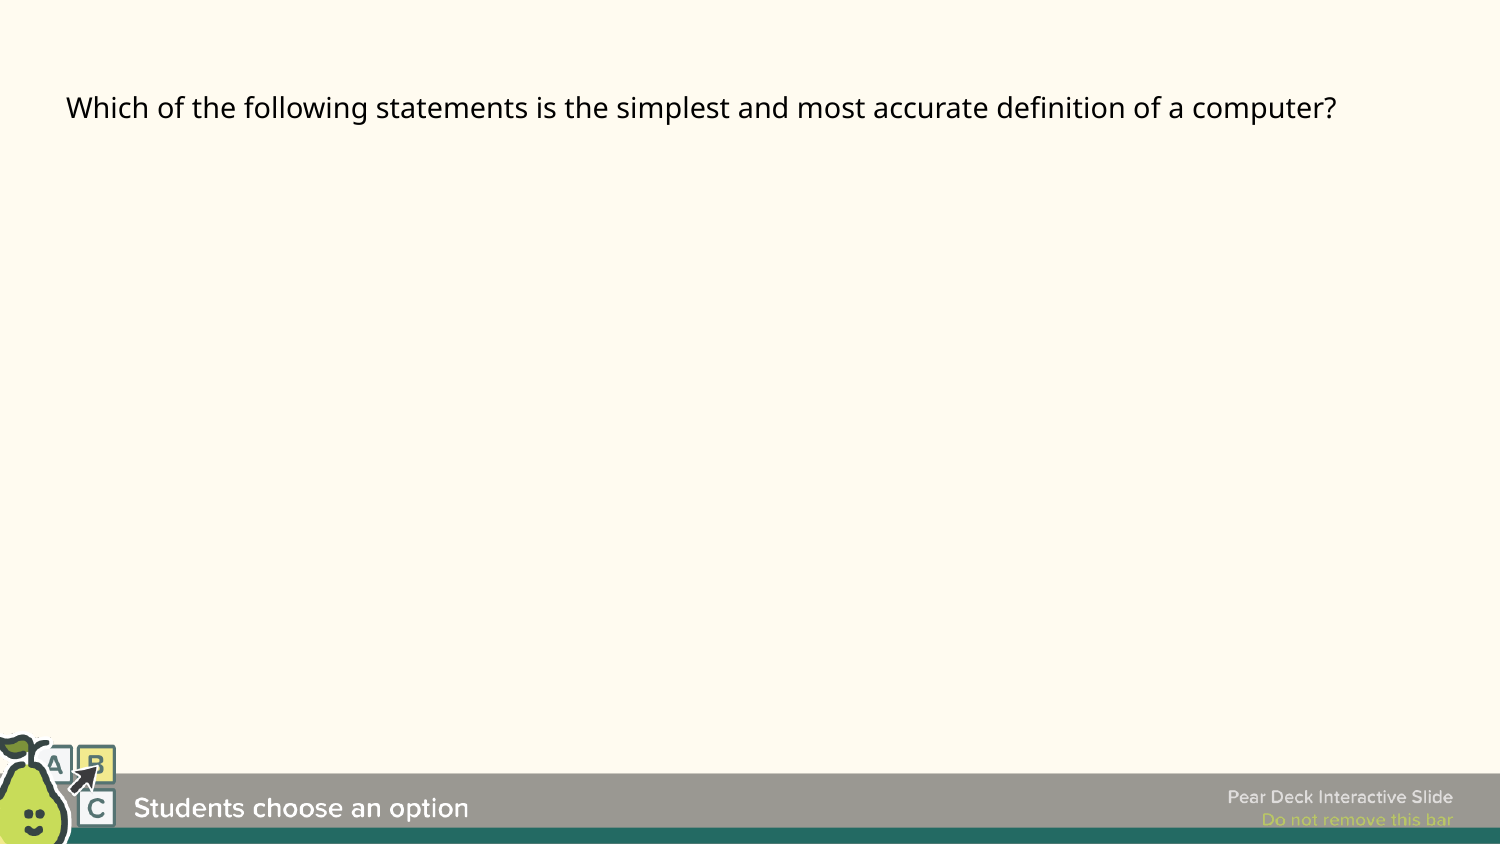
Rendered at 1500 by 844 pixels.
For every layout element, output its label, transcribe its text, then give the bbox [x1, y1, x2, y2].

title Which of the following statements is the simplest and most accurate definition of a computer? [51, 72, 1449, 174]
picture [0, 726, 1500, 844]
